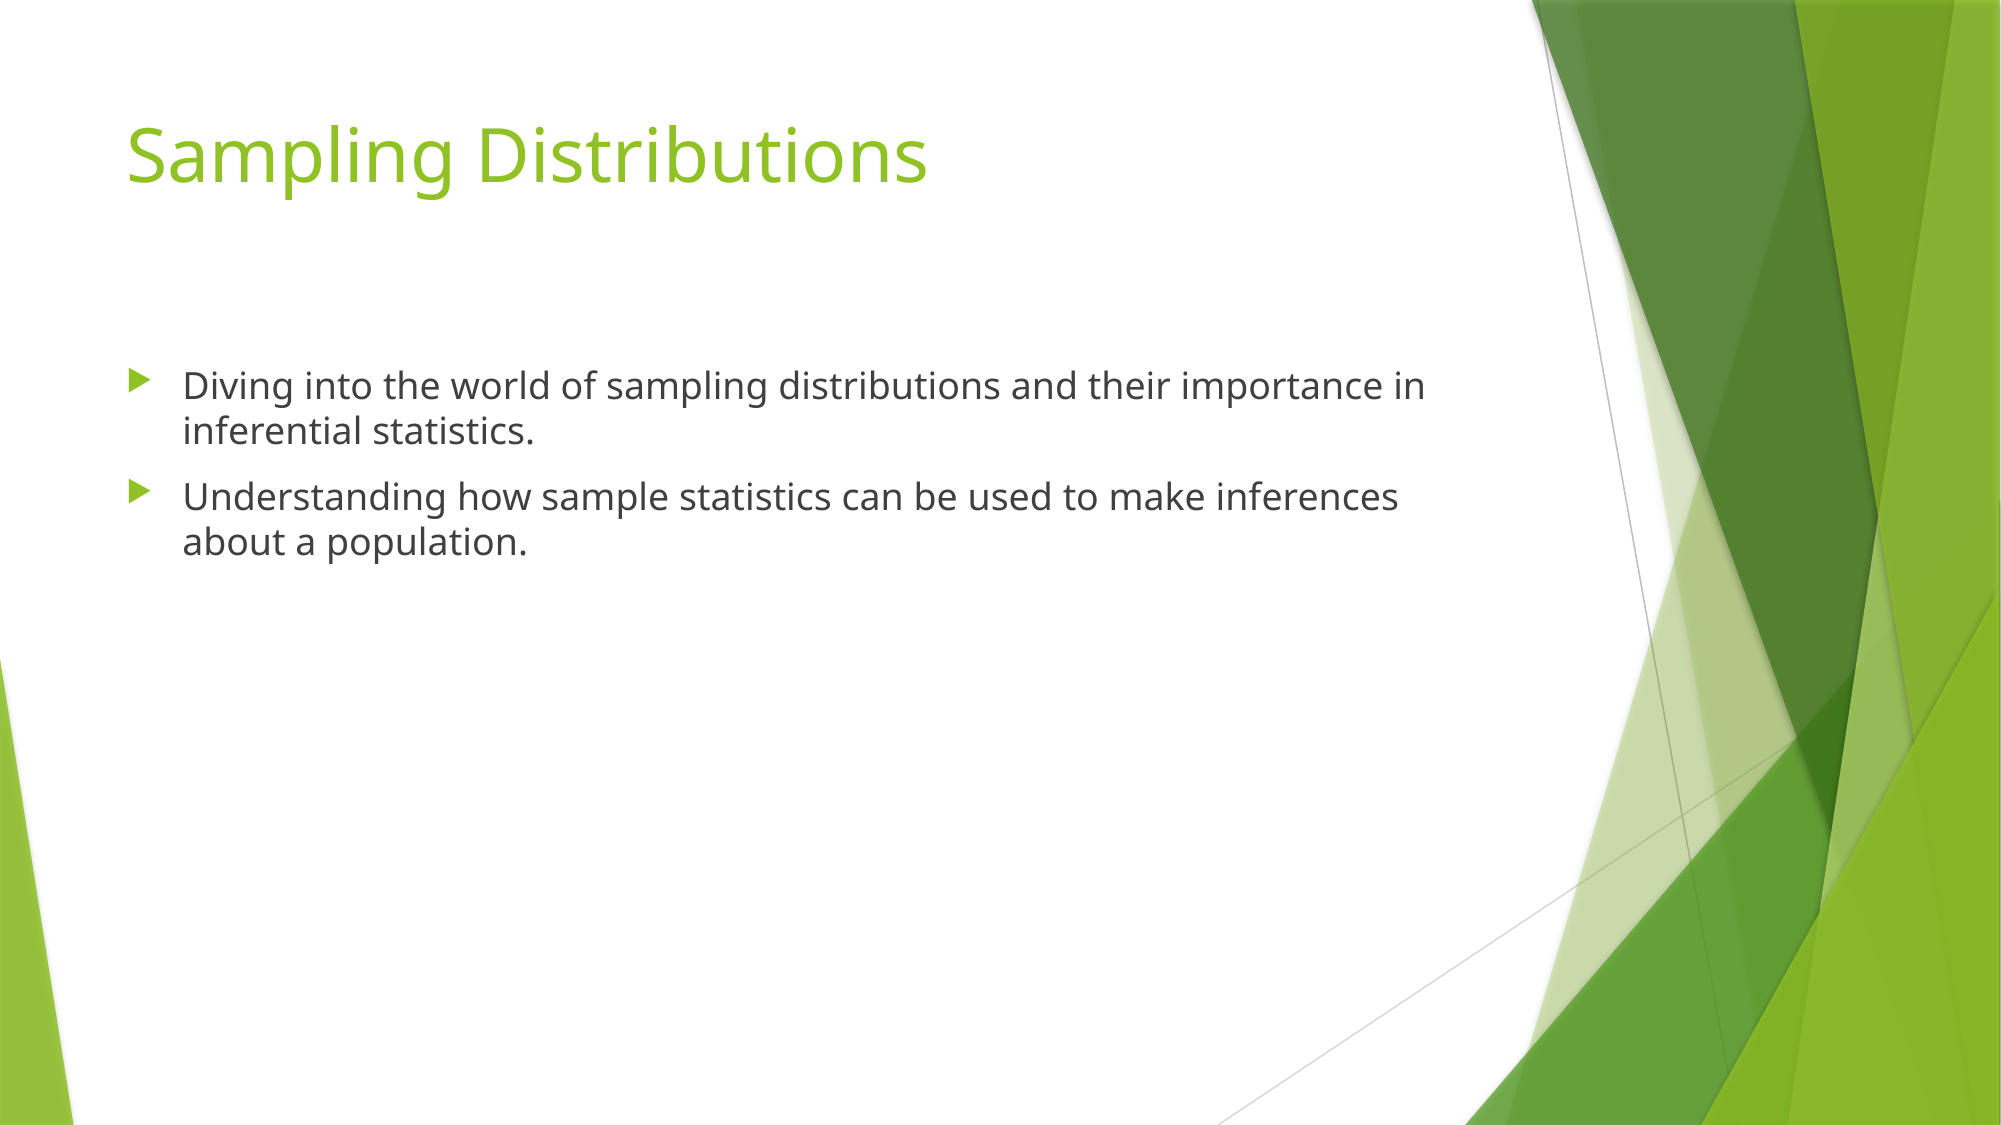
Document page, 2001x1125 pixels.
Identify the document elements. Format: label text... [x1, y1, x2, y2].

list Diving into the world of sampling distributions and their importance in inferential statistics. Understanding how sample statistics can be used to make inferences about a population. [111, 354, 1522, 992]
title Sampling Distributions [111, 99, 1522, 317]
